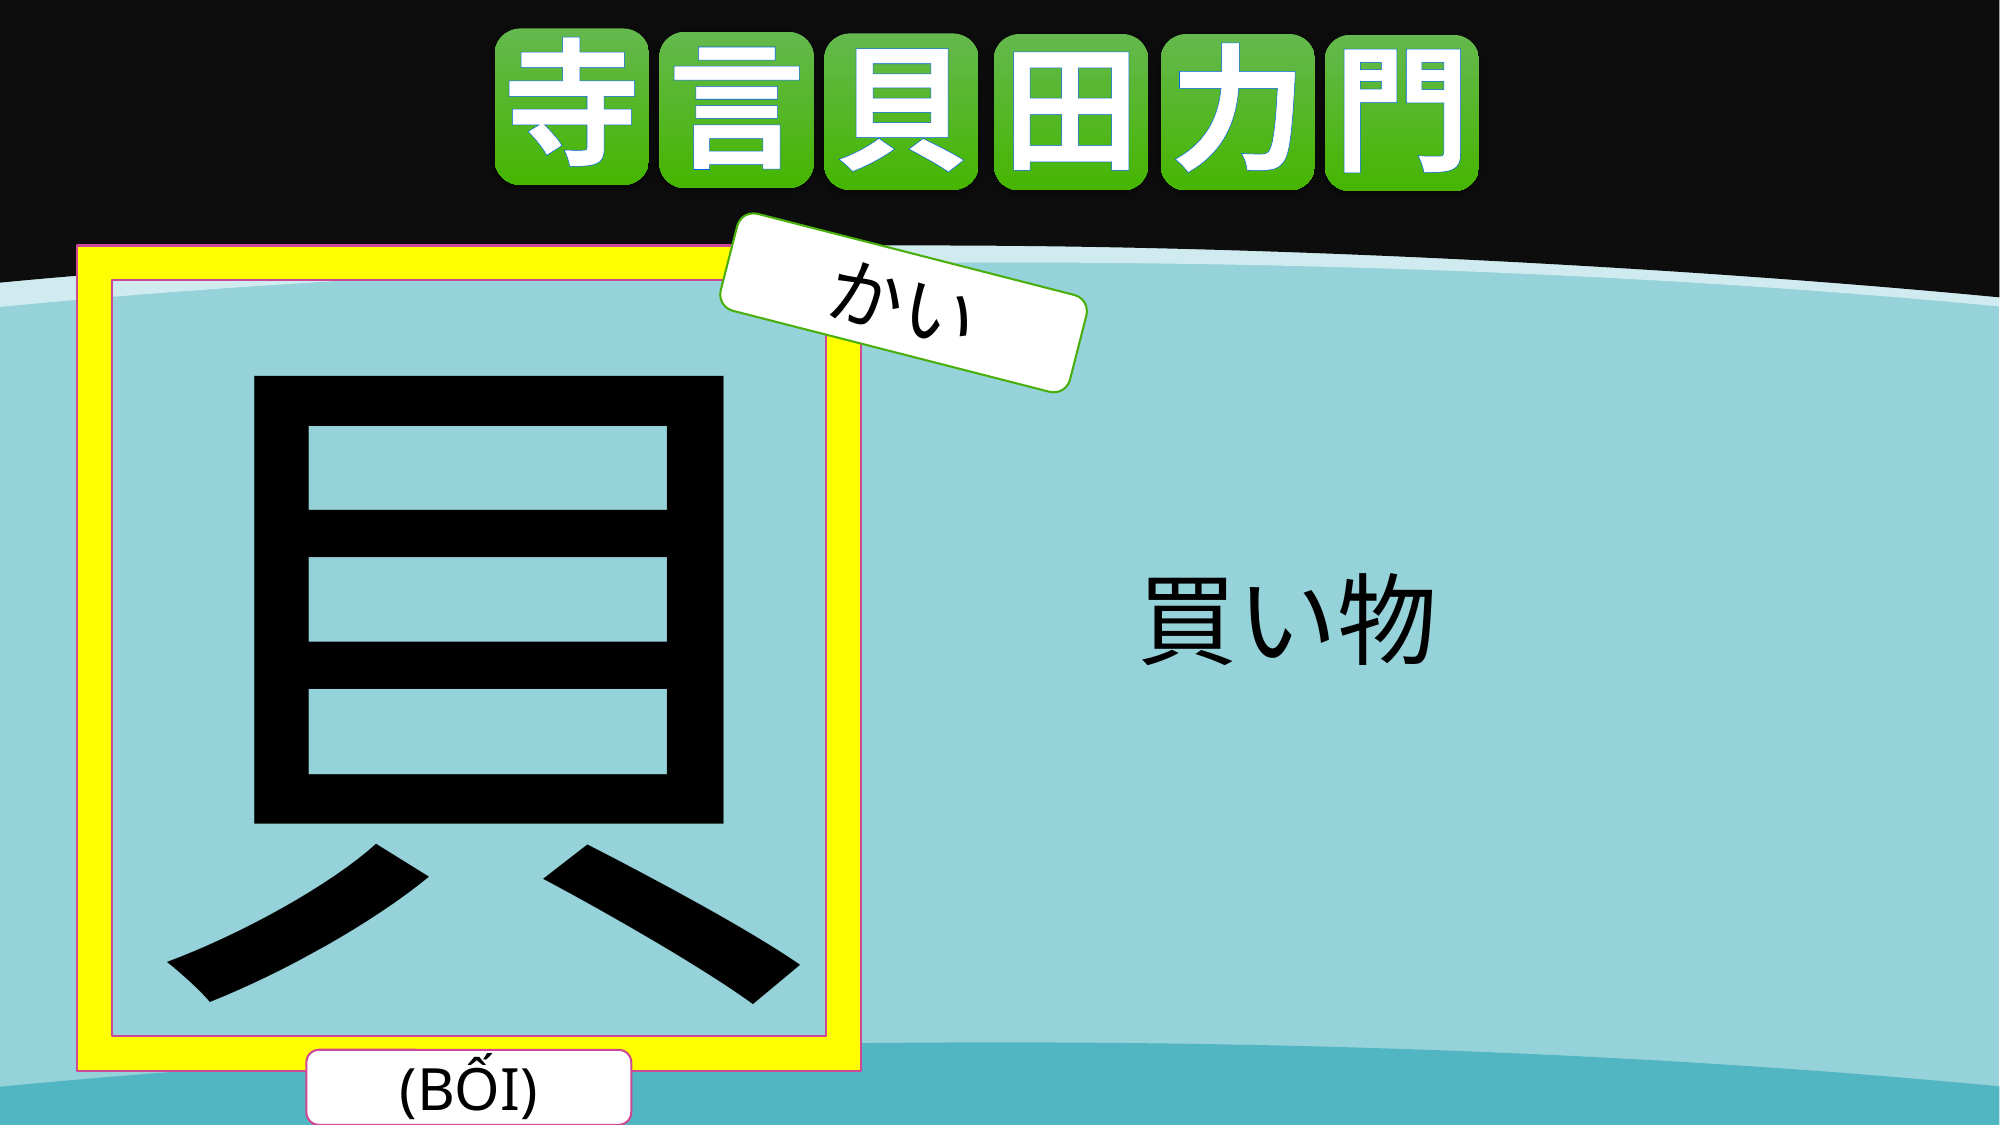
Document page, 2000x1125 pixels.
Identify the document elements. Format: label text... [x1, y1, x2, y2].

text_box 門 [1324, 34, 1480, 192]
text_box 言 [659, 31, 814, 189]
text_box 寺 [494, 28, 650, 185]
text_box 貝 [824, 33, 979, 190]
text_box 力 [1160, 33, 1316, 191]
text_box 貝 [76, 244, 862, 1072]
text_box 田 [993, 33, 1149, 191]
text_box 買い物 [1123, 549, 1453, 685]
text_box かい [719, 212, 1088, 394]
text_box (BỐI) [305, 1048, 633, 1125]
